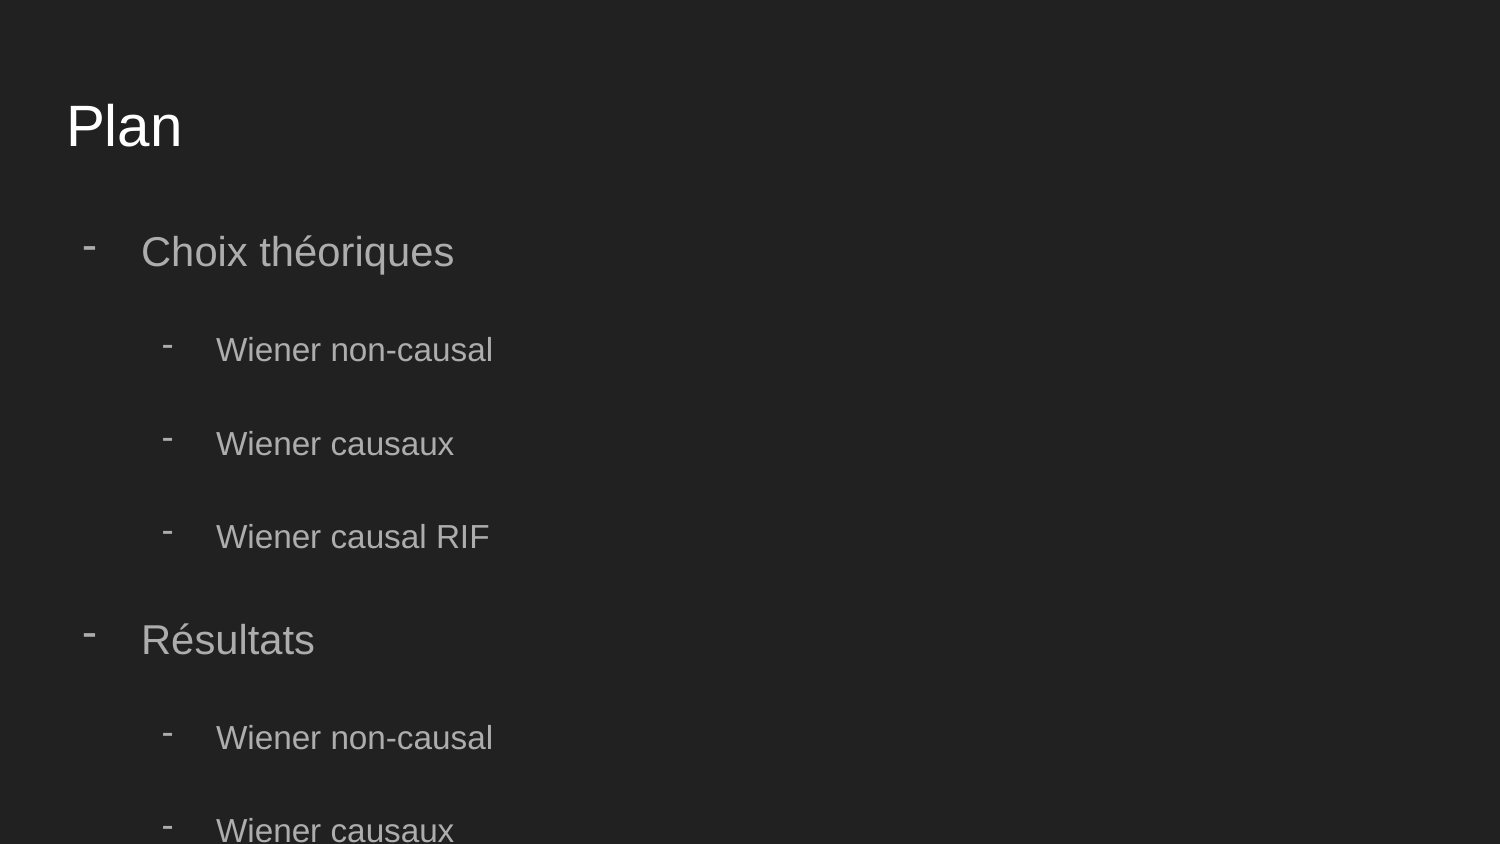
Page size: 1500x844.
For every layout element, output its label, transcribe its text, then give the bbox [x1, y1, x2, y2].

list Choix théoriques Wiener non-causal Wiener causaux Wiener causal RIF Résultats Wiener non-causal Wiener causaux Wiener causal RIF Filtrage sur signal complet Conclusion [51, 185, 1449, 825]
title Plan [51, 72, 1449, 167]
